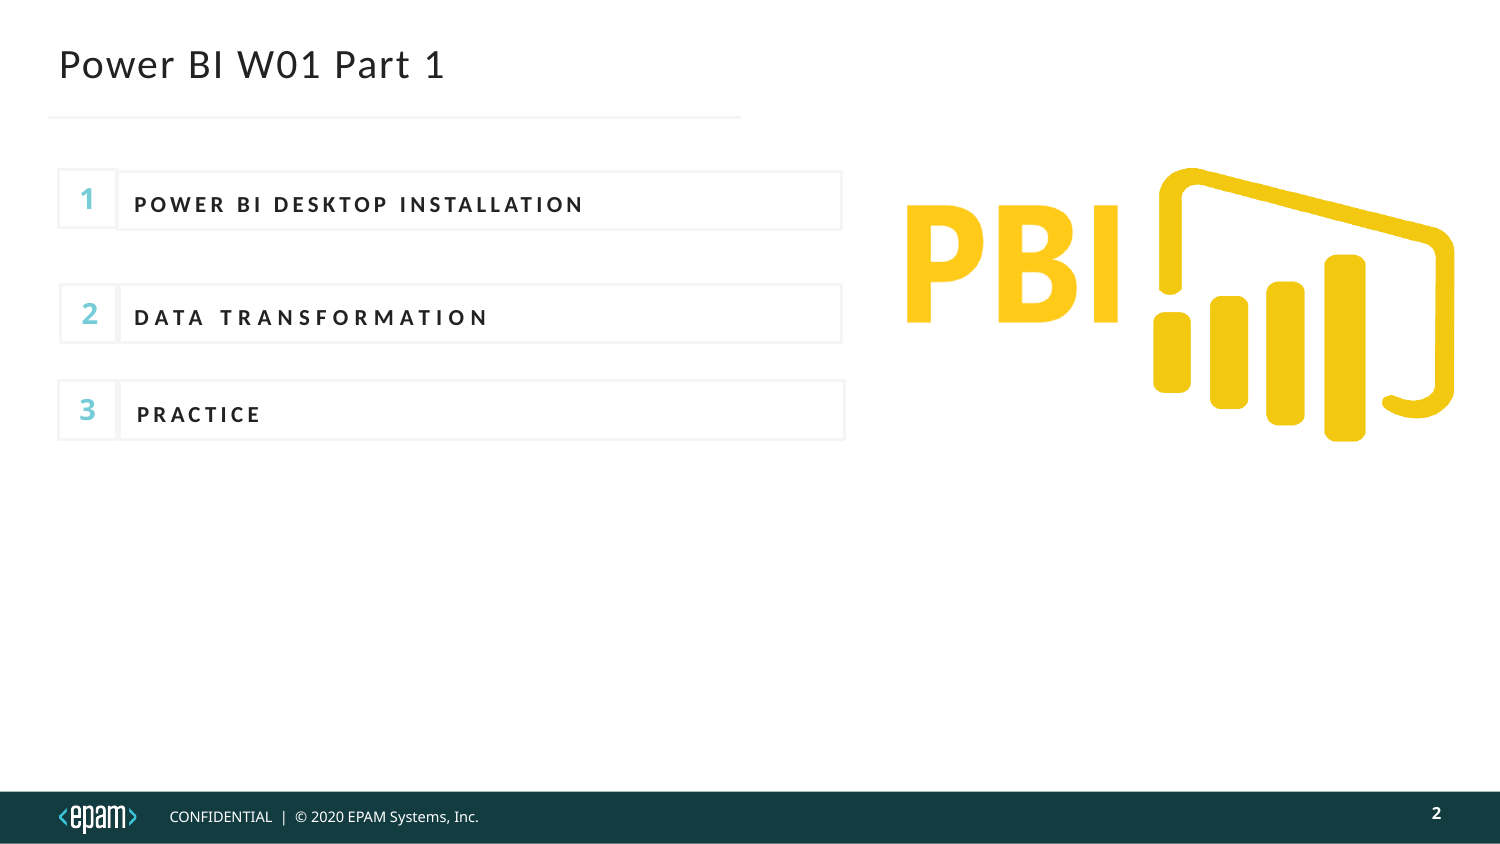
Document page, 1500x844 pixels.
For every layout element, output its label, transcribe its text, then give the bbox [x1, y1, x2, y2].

list 3 [57, 379, 118, 441]
title Power BI W01 Part 1 [59, 37, 1442, 87]
picture [873, 153, 1479, 474]
list Data Transformation [115, 283, 843, 344]
list Power BI desktop Installation [115, 170, 843, 231]
slide_number 2 [1216, 791, 1442, 844]
list 1 [57, 168, 119, 229]
list Practice [118, 379, 846, 441]
list 2 [59, 283, 115, 344]
